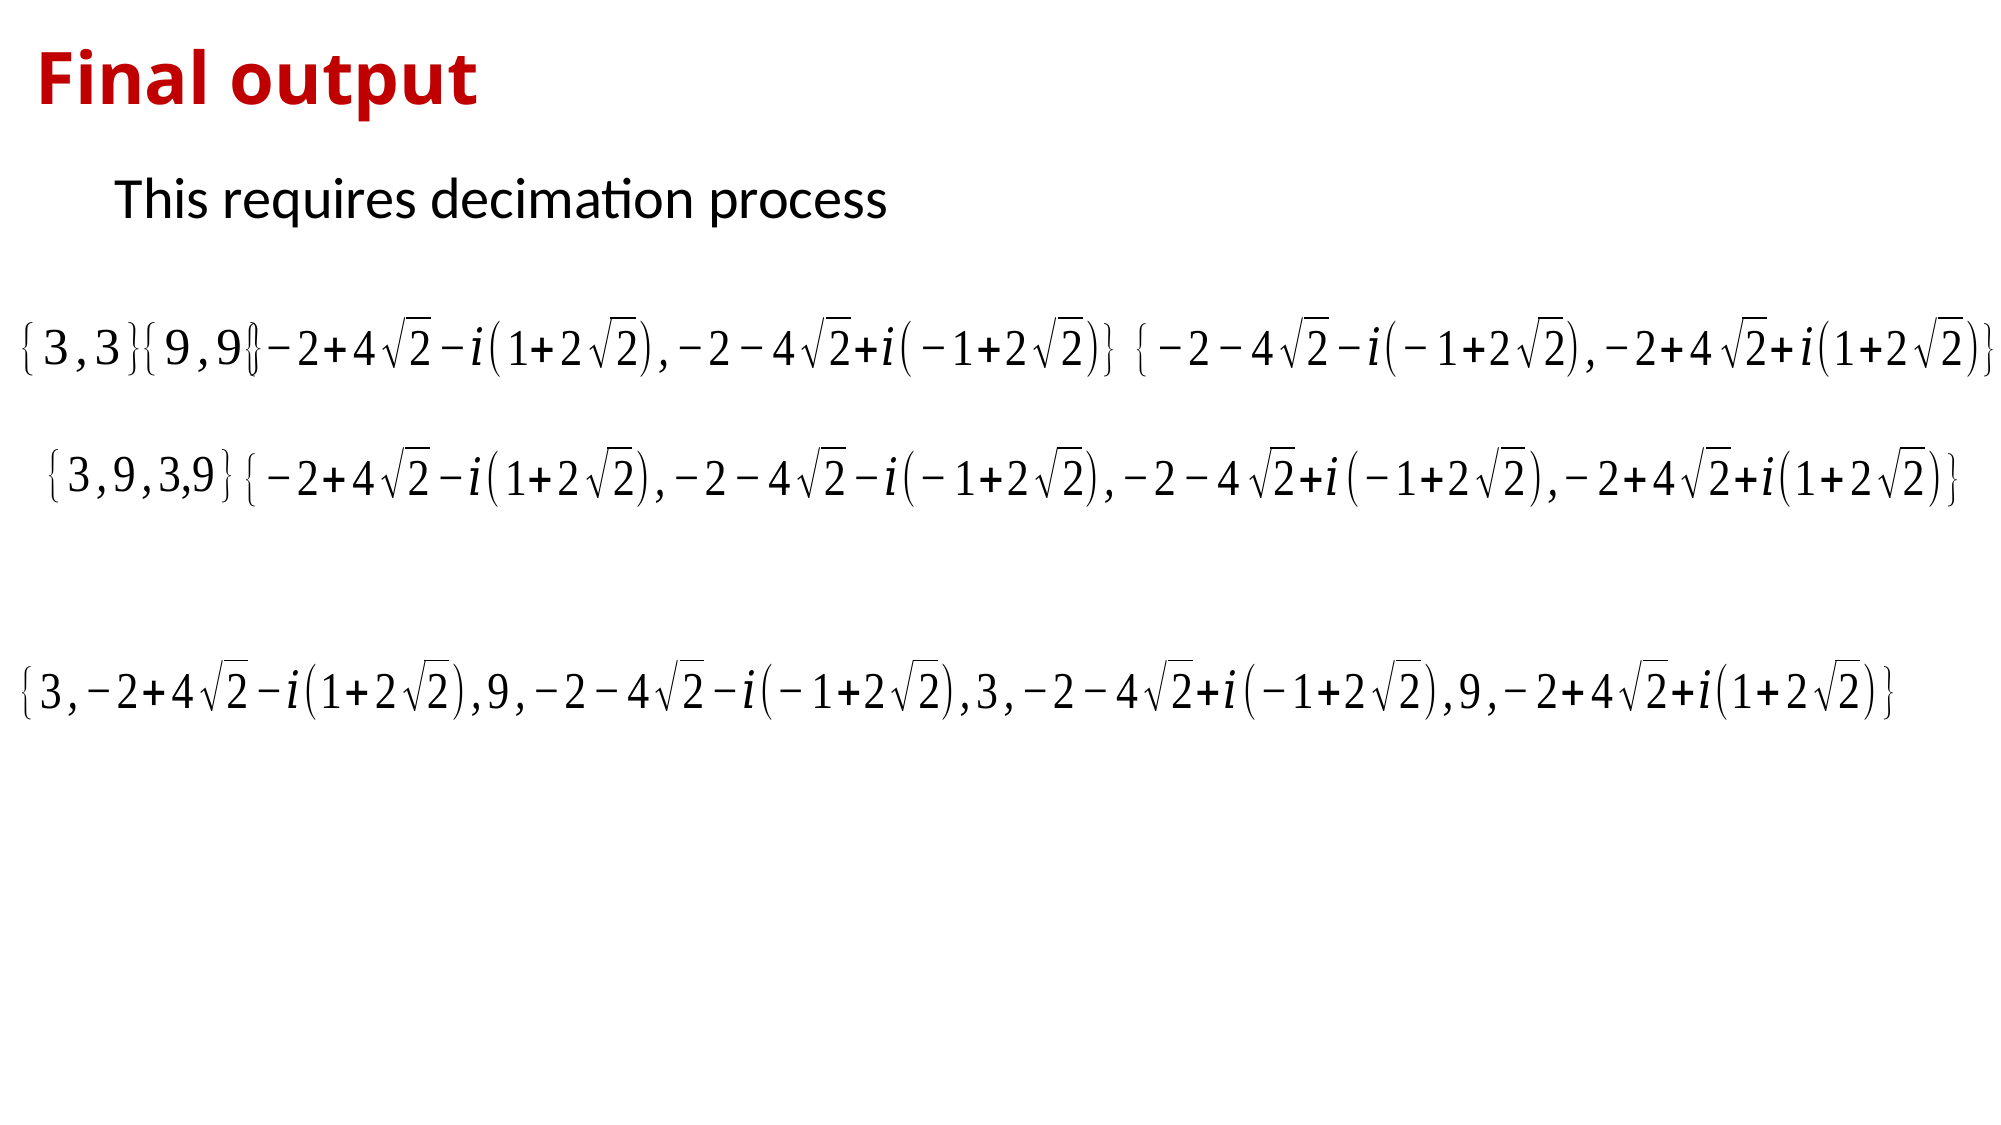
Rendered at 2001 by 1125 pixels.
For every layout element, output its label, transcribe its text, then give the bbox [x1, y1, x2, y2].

title Final output [20, 24, 506, 137]
list This requires decimation process [99, 160, 958, 243]
